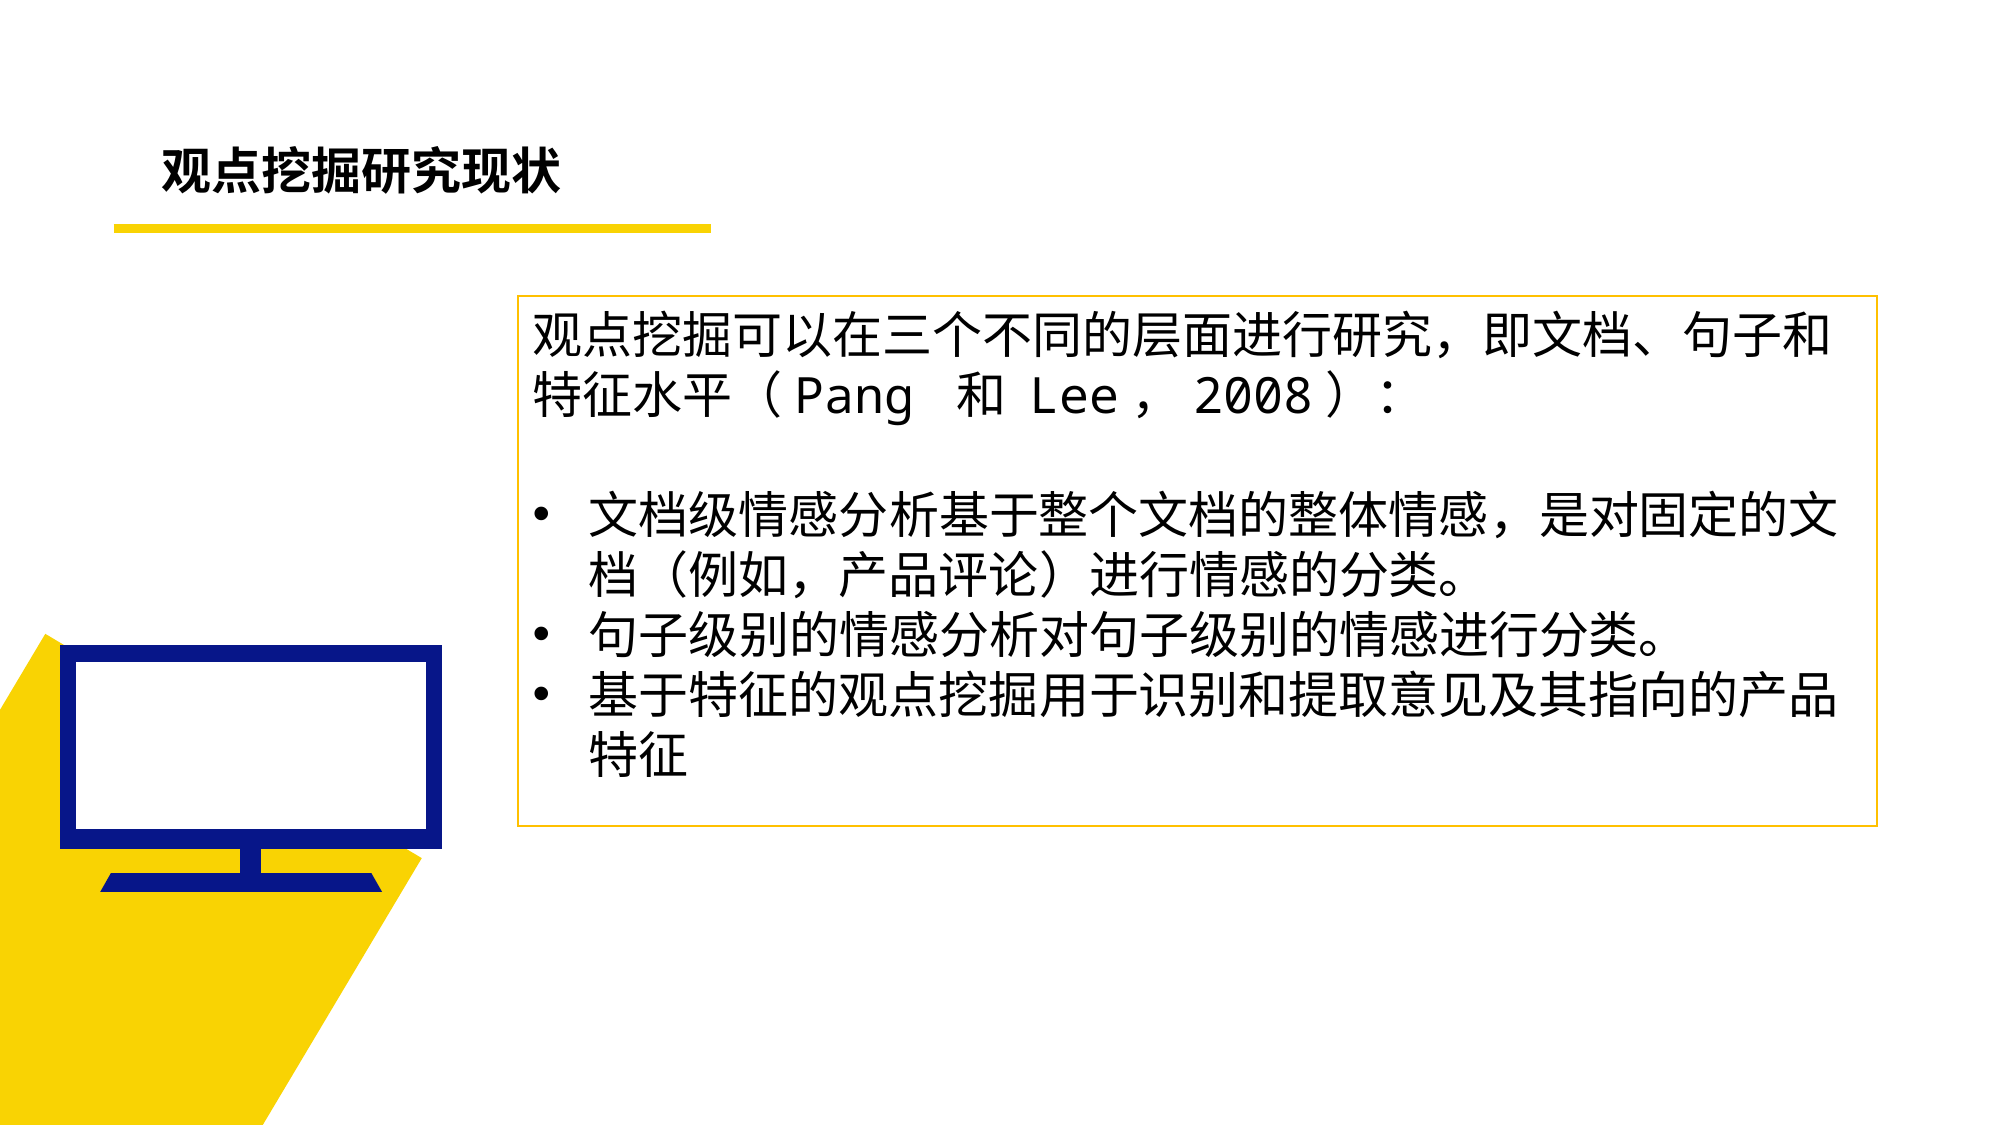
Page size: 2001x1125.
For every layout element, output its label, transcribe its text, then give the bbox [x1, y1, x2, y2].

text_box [0, 645, 441, 1125]
text_box 观点挖掘研究现状 [146, 132, 587, 207]
text_box 观点挖掘可以在三个不同的层面进行研究，即文档、句子和特征水平（Pang 和 Lee，2008）： 文档级情感分析基于整个文档的整体情感，是对固定的文档（例如，产品评论）进行情感的分类。 句子级别的情感分析对句子级别的情感进行分类。 基于特征的观点挖掘用于识别和提取意见及其指向的产品特征 [517, 295, 1878, 827]
